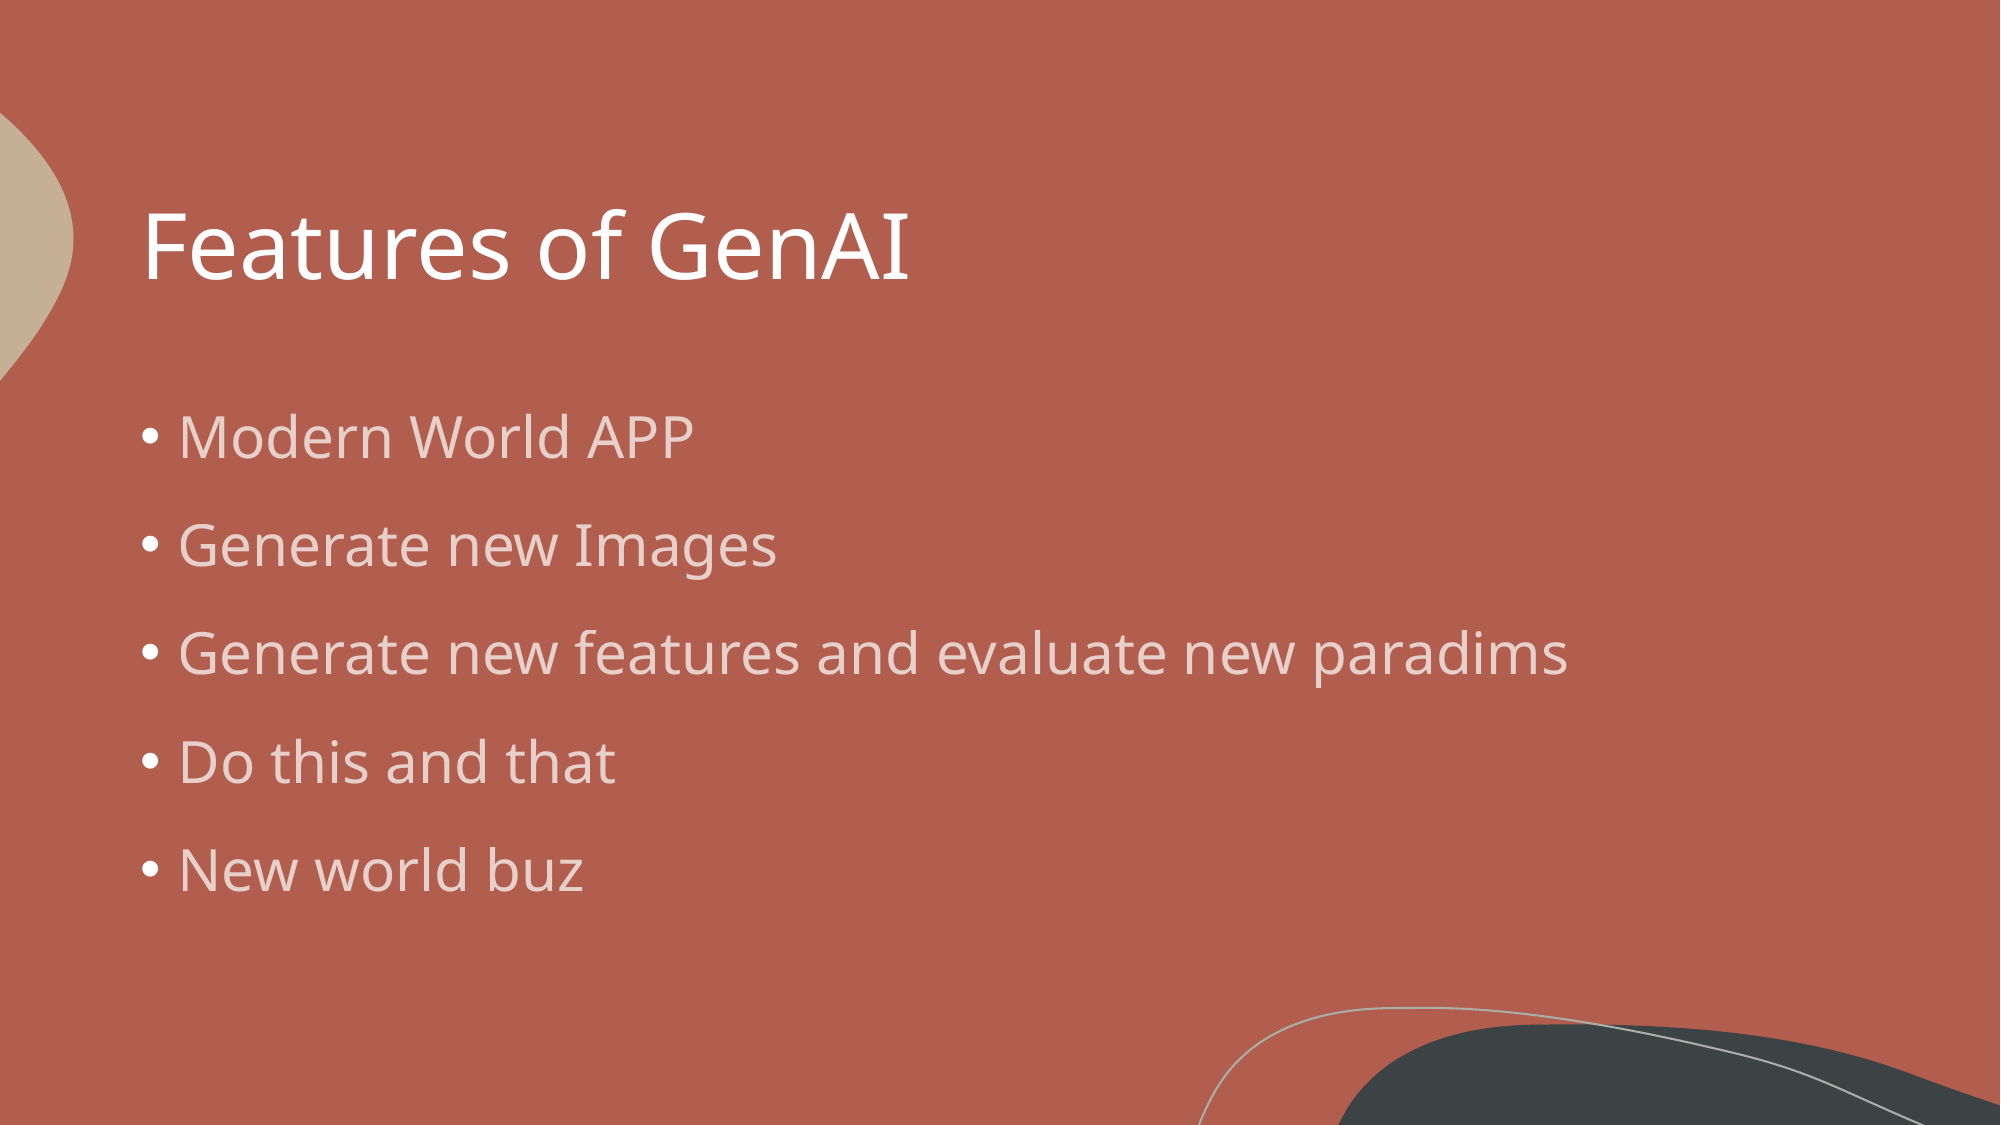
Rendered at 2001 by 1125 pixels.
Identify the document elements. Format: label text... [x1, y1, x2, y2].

title Features of GenAI [125, 125, 1875, 375]
list Modern World APP Generate new Images Generate new features and evaluate new paradims Do this and that New world buz [125, 375, 1875, 1002]
